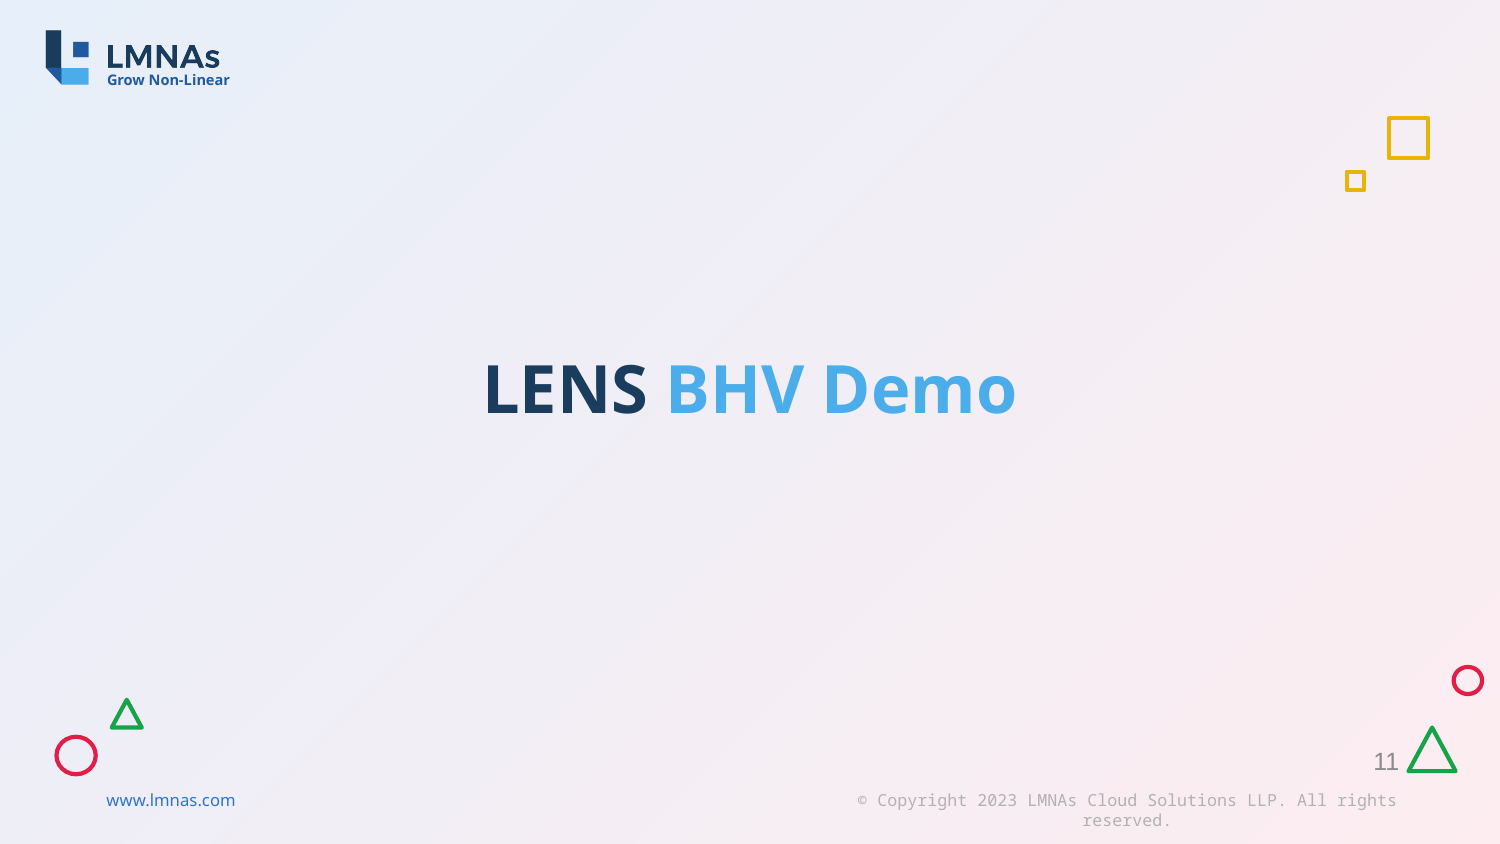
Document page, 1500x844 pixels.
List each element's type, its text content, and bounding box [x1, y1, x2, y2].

title LENS BHV Demo [75, 332, 1425, 460]
picture [38, 25, 226, 89]
slide_number 11 [1345, 737, 1415, 783]
